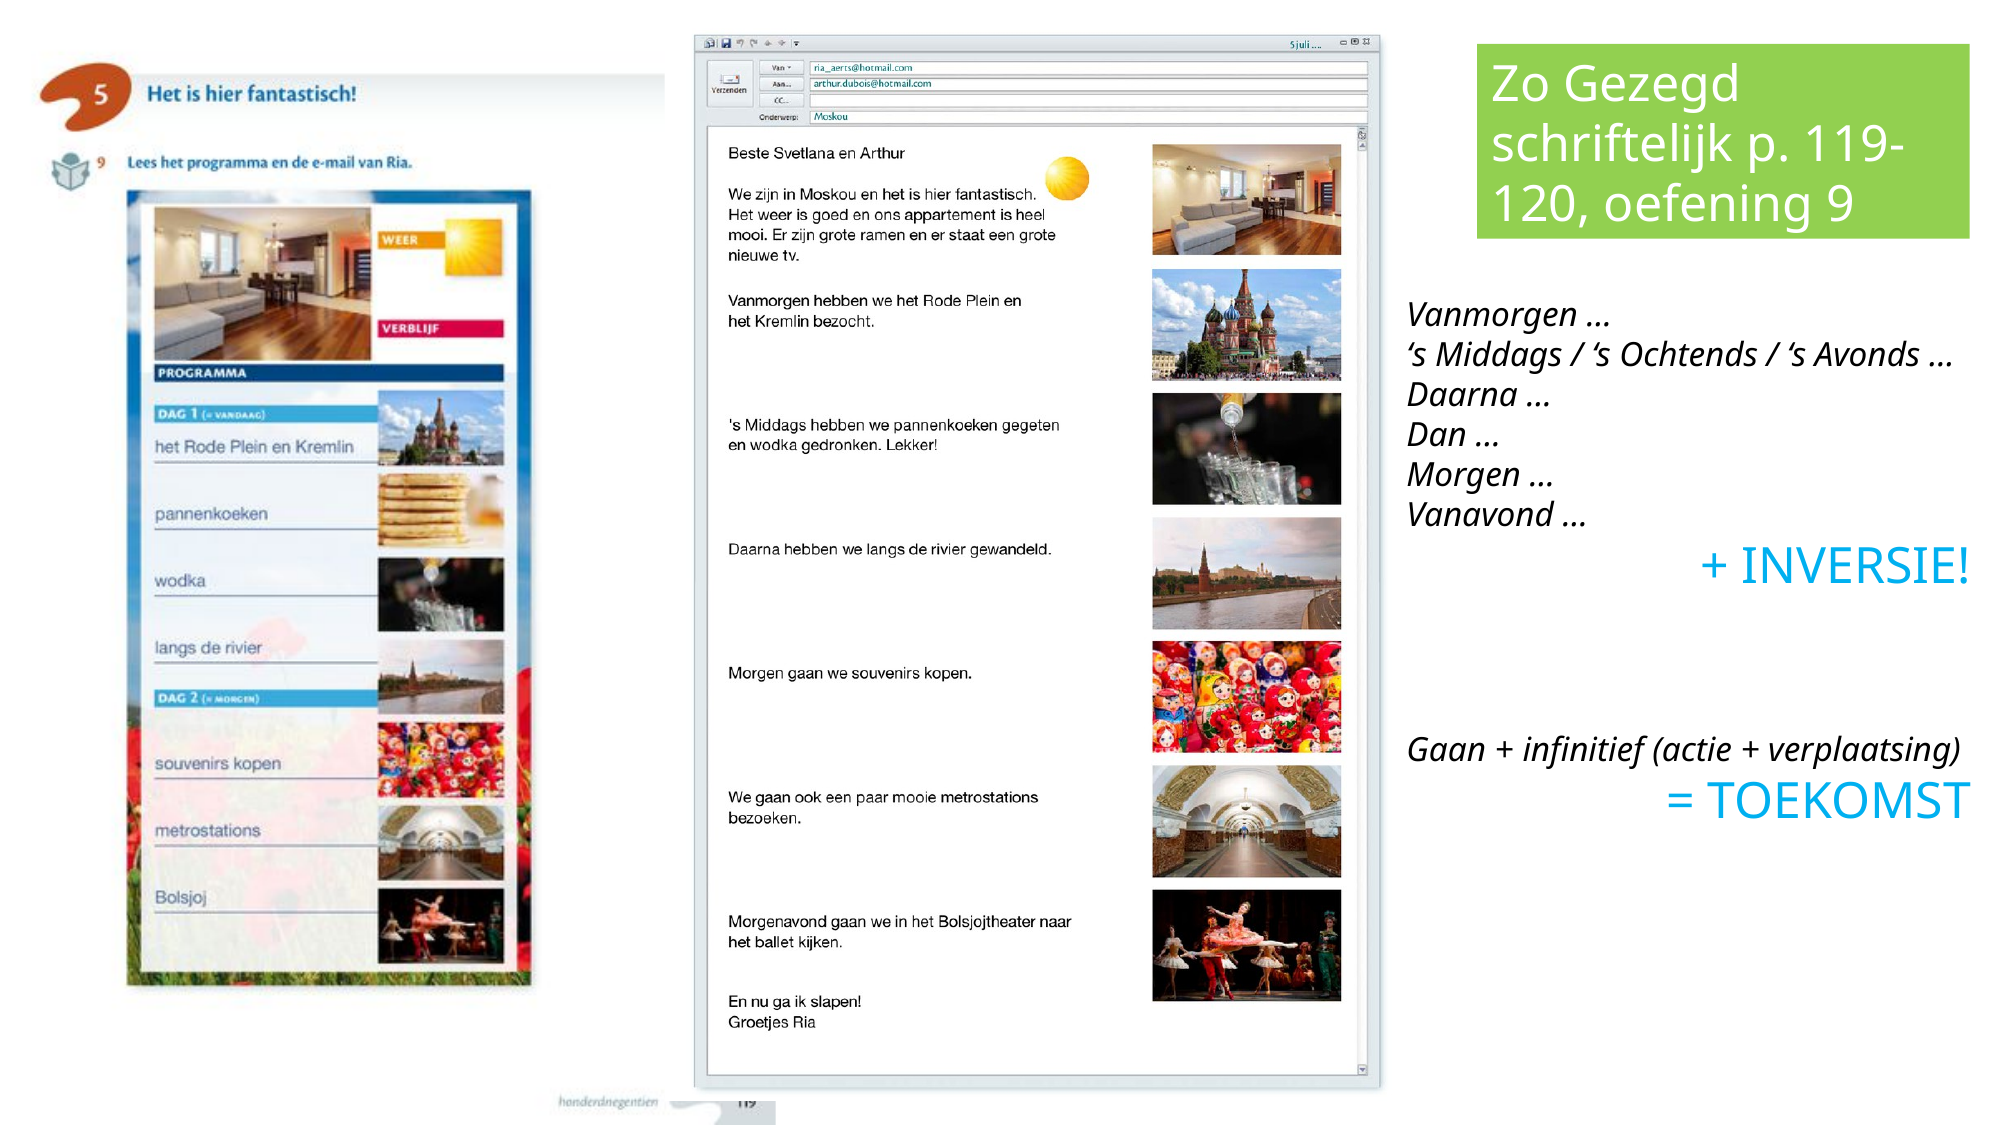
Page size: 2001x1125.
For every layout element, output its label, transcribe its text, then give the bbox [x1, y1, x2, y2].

text_box Gaan + infinitief (actie + verplaatsing) = TOEKOMST [1392, 721, 1986, 836]
picture [14, 0, 1392, 1125]
text_box Vanmorgen … ‘s Middags / ‘s Ochtends / ‘s Avonds … Daarna … Dan … Morgen … Vanavond … + INVERSIE! [1392, 286, 1986, 601]
text_box Zo Gezegd schriftelijk p. 119-120, oefening 9 [1477, 43, 1970, 239]
